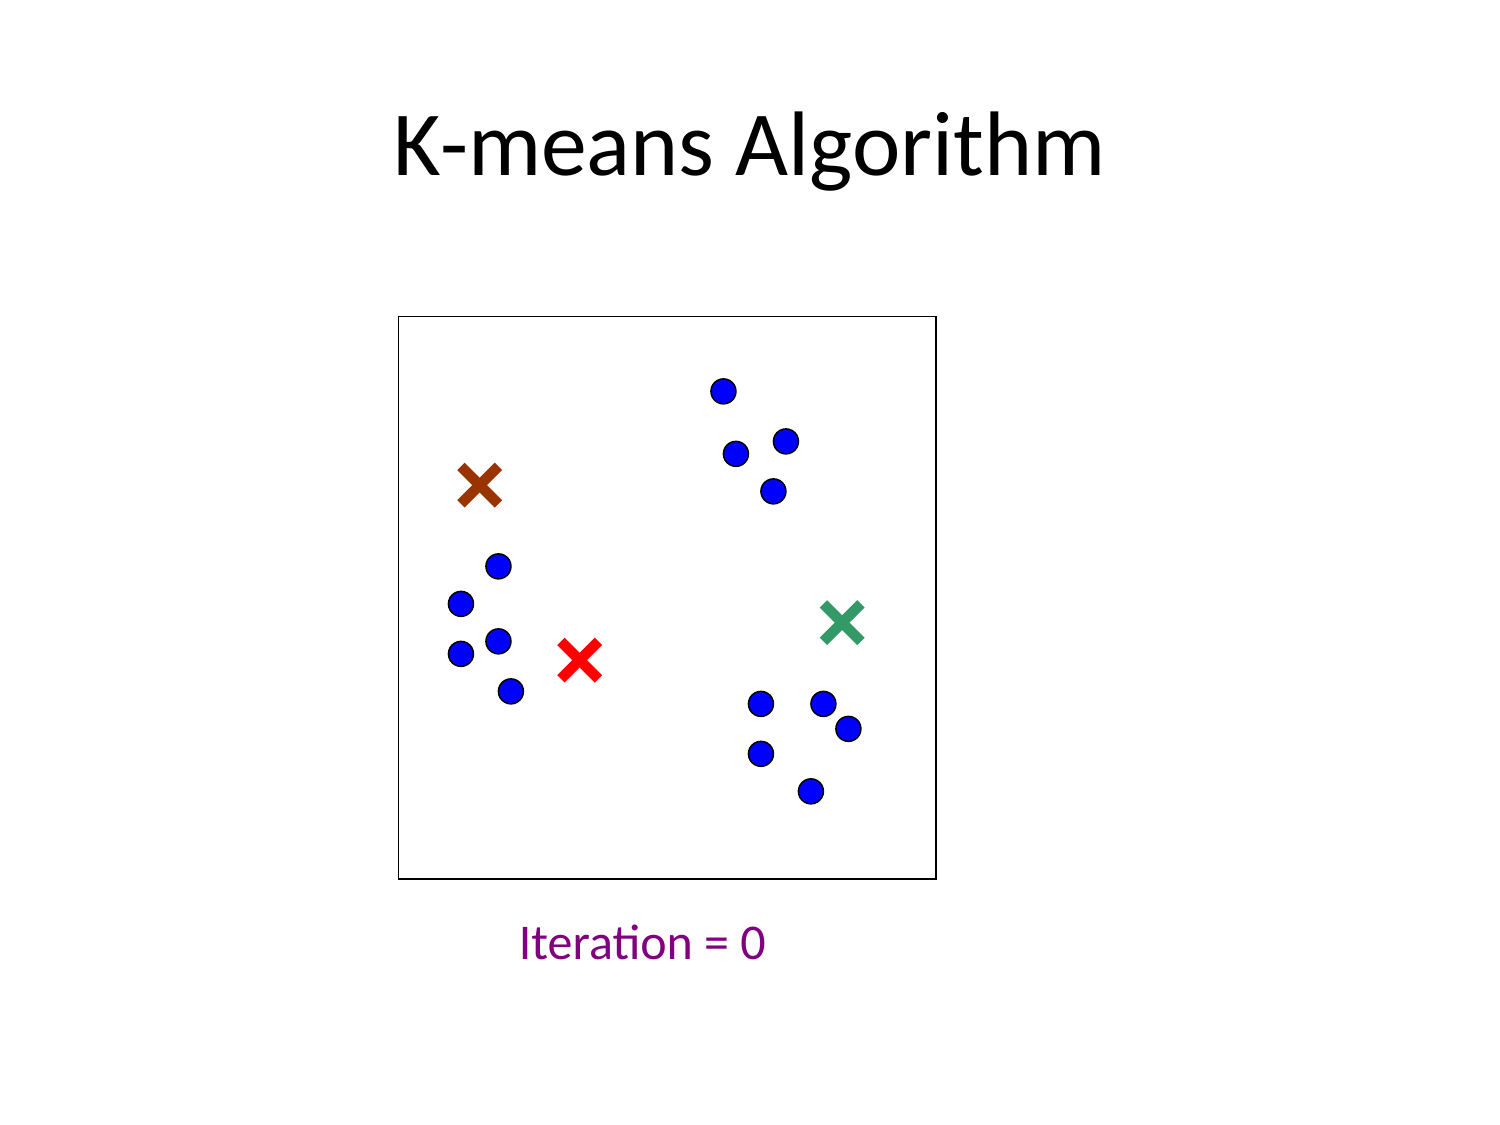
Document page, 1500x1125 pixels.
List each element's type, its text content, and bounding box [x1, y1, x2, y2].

title K-means Algorithm [75, 45, 1425, 233]
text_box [398, 316, 937, 978]
